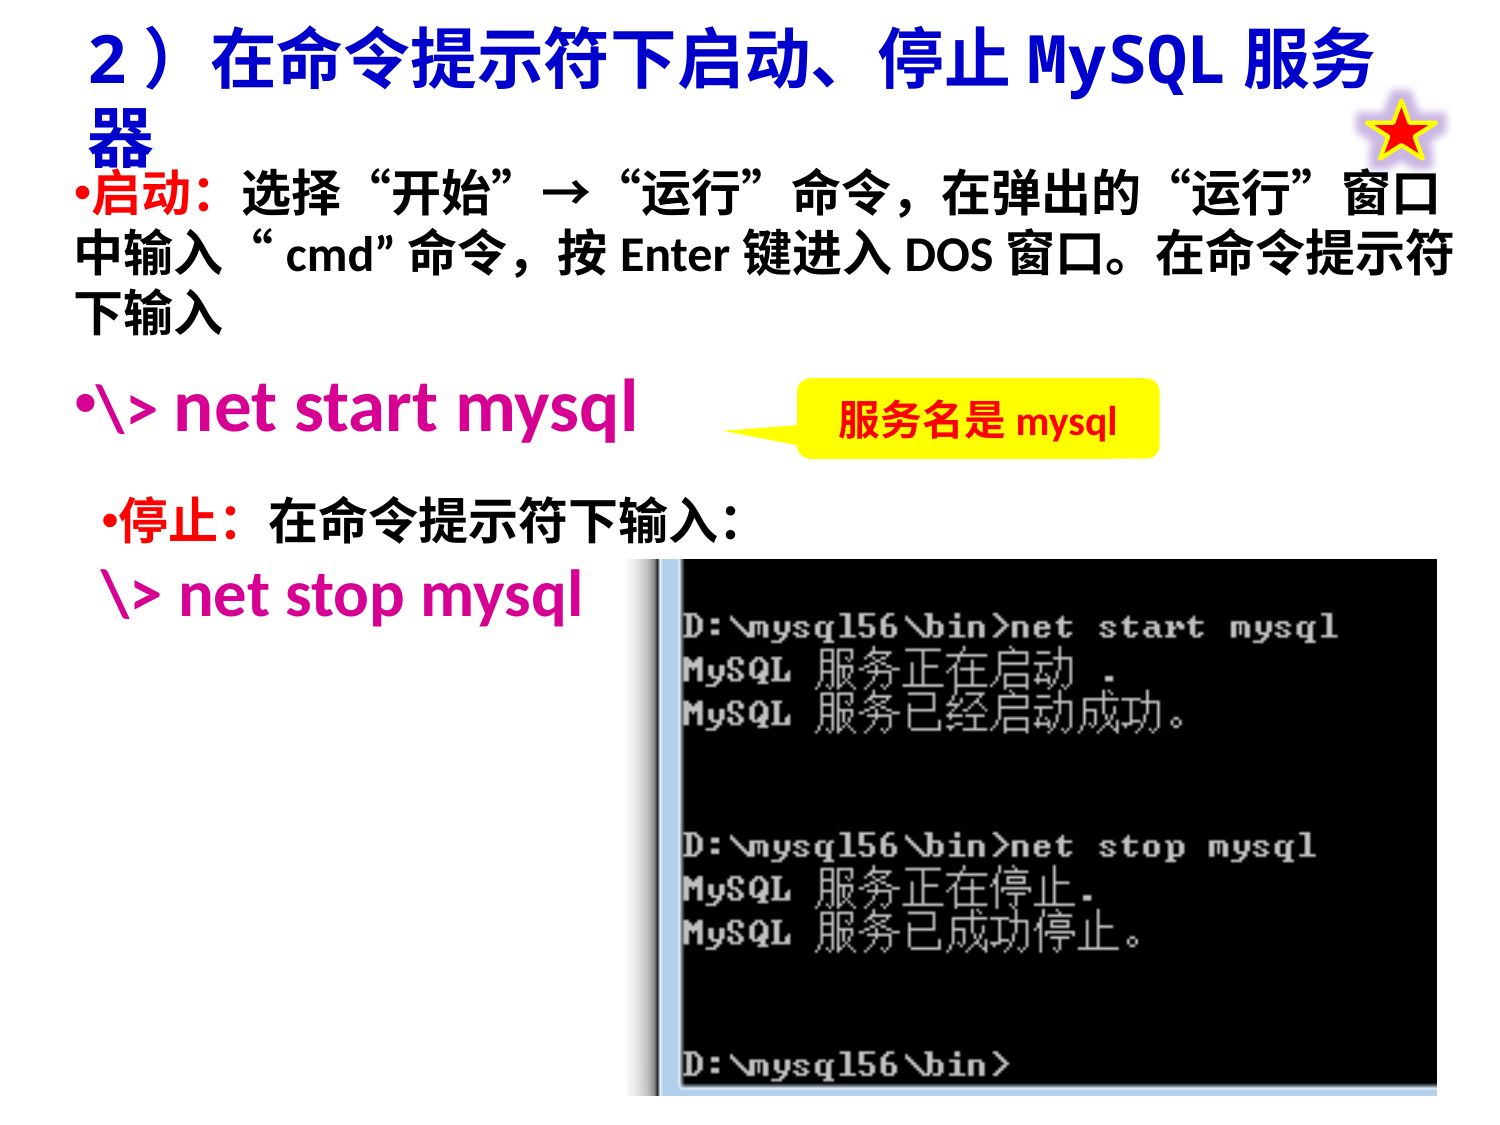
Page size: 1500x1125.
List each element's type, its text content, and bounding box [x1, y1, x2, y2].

text_box 停止：在命令提示符下输入： \> net stop mysql [86, 482, 1437, 638]
text_box 服务名是mysql [720, 376, 1162, 461]
list 启动：选择“开始”→“运行”命令，在弹出的“运行”窗口中输入“cmd”命令，按Enter键进入DOS窗口。在命令提示符下输入 \> net start mysql [58, 154, 1478, 808]
title 2）在命令提示符下启动、停止MySQL服务器 [72, 19, 1423, 154]
text_box [1364, 98, 1439, 161]
picture [627, 559, 1437, 1096]
